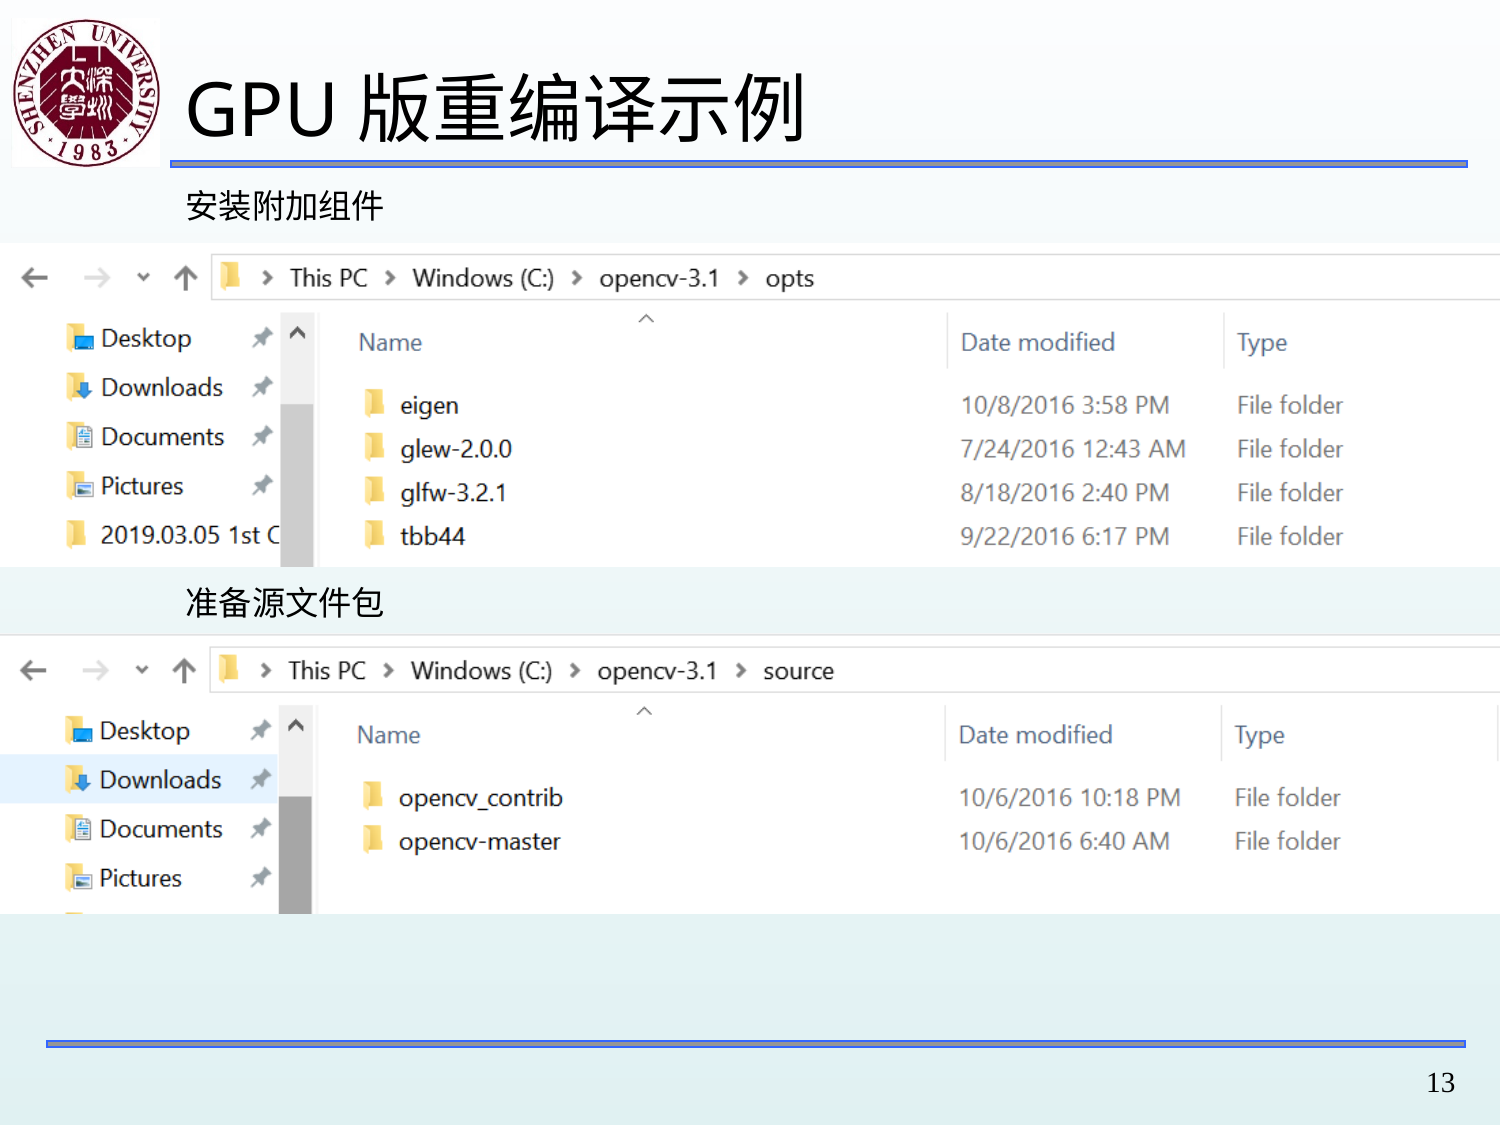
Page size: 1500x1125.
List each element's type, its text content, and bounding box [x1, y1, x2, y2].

text_box GPU版重编译示例 [169, 54, 839, 160]
slide_number 13 [1158, 1030, 1471, 1106]
text_box 准备源文件包 [171, 575, 1435, 629]
picture [0, 633, 1500, 914]
text_box 安装附加组件 [171, 178, 1435, 233]
picture [11, 18, 160, 168]
picture [0, 243, 1500, 567]
